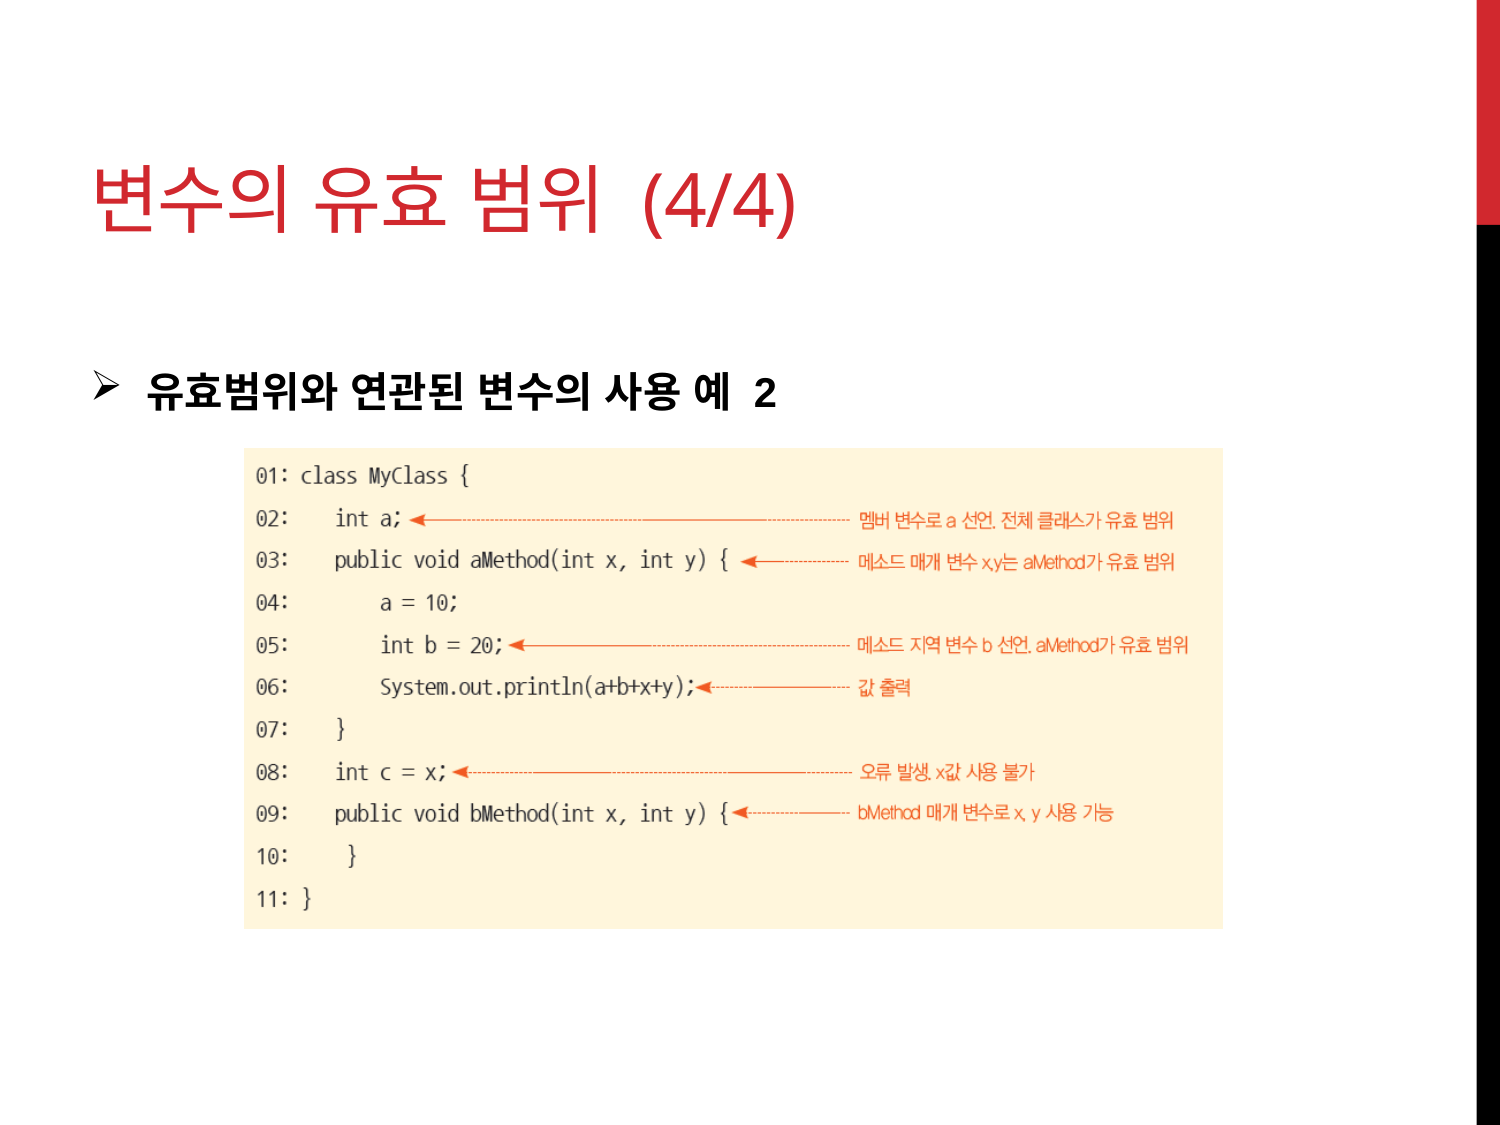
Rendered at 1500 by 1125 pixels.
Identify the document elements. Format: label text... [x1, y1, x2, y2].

list 유효범위와 연관된 변수의 사용 예 2 [75, 287, 1325, 1005]
title 변수의 유효 범위 (4/4) [75, 25, 1471, 250]
picture [243, 448, 1223, 930]
